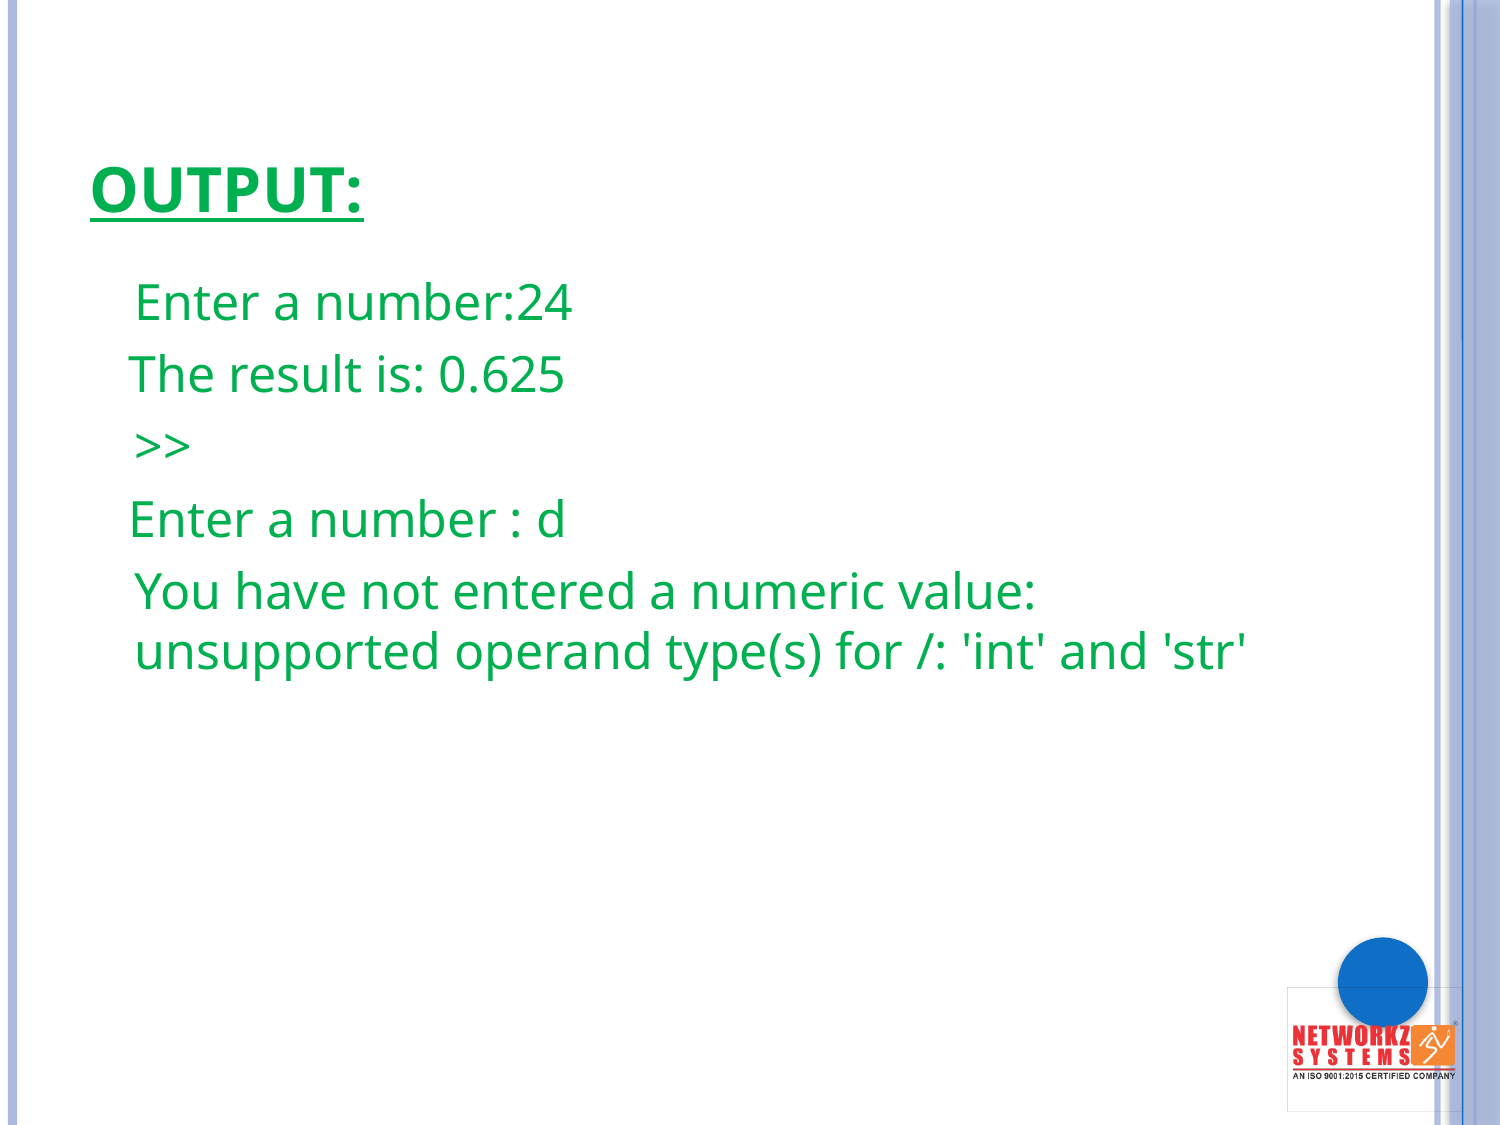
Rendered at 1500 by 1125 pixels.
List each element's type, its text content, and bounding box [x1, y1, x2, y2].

title Output: [75, 45, 1300, 233]
picture [1286, 986, 1463, 1112]
list Enter a number:24 The result is: 0.625 >> Enter a number : d You have not entered a numeric value: unsupported operand type(s) for /: 'int' and 'str' [75, 262, 1300, 1062]
